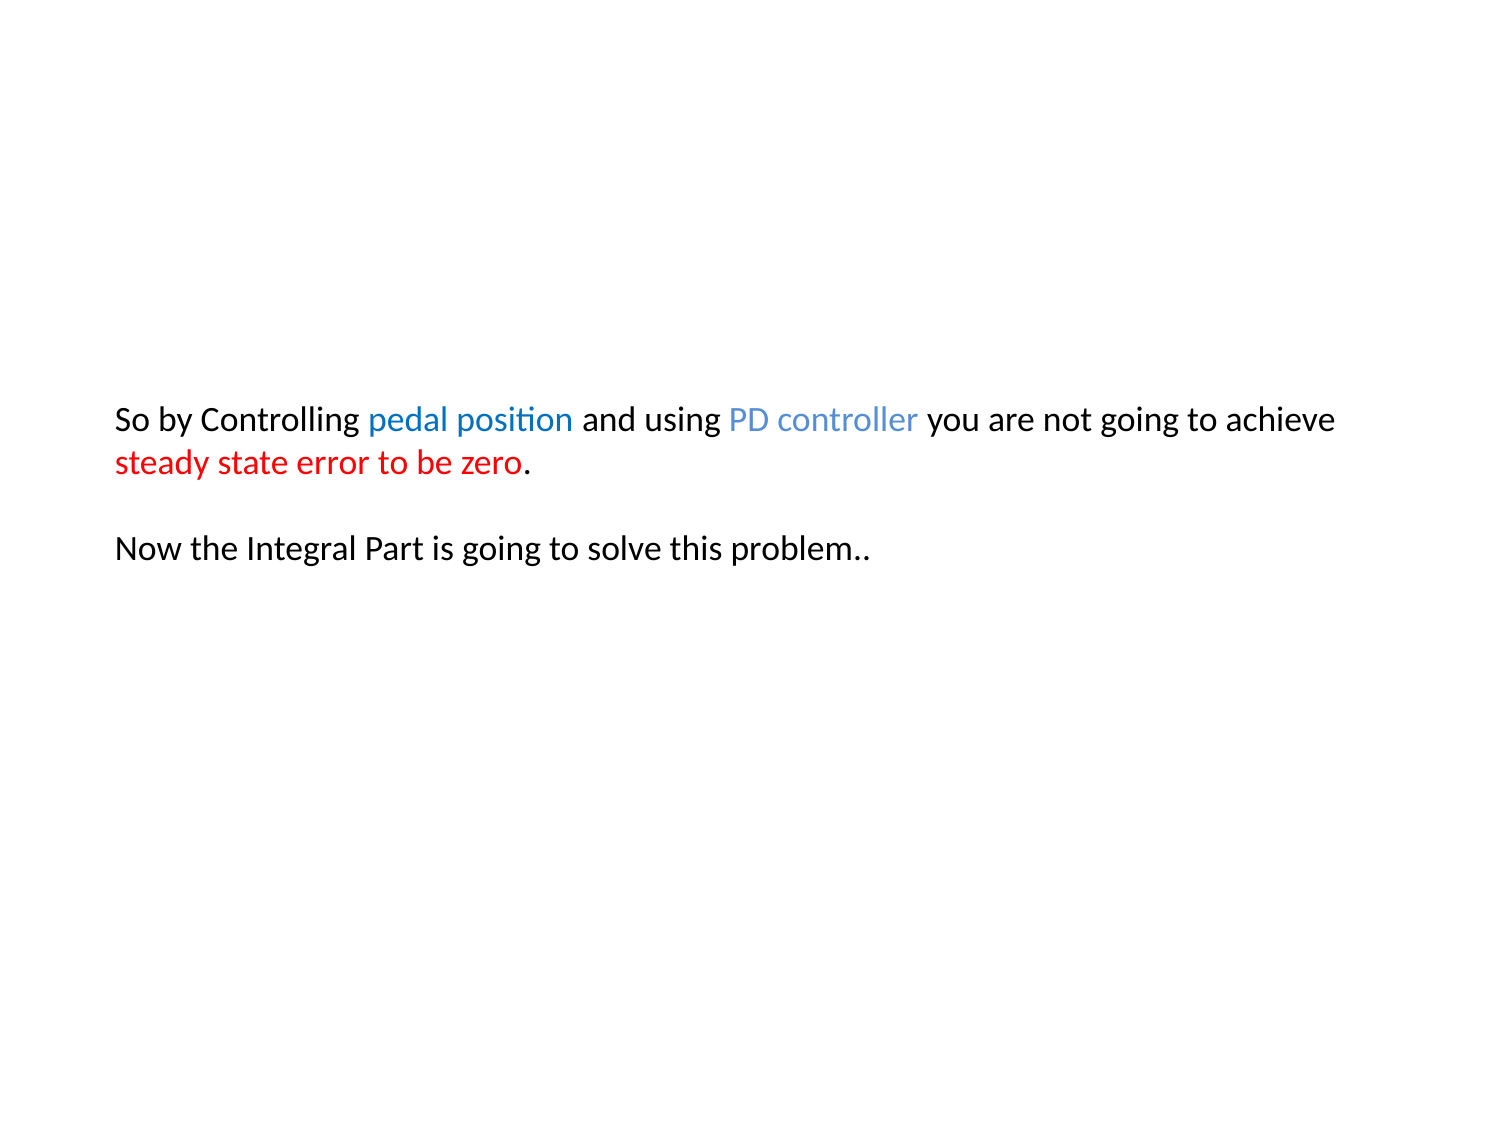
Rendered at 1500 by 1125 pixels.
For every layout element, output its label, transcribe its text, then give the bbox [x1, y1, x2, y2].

title So by Controlling pedal position and using PD controller you are not going to achieve steady state error to be zero. Now the Integral Part is going to solve this problem.. [99, 387, 1450, 575]
